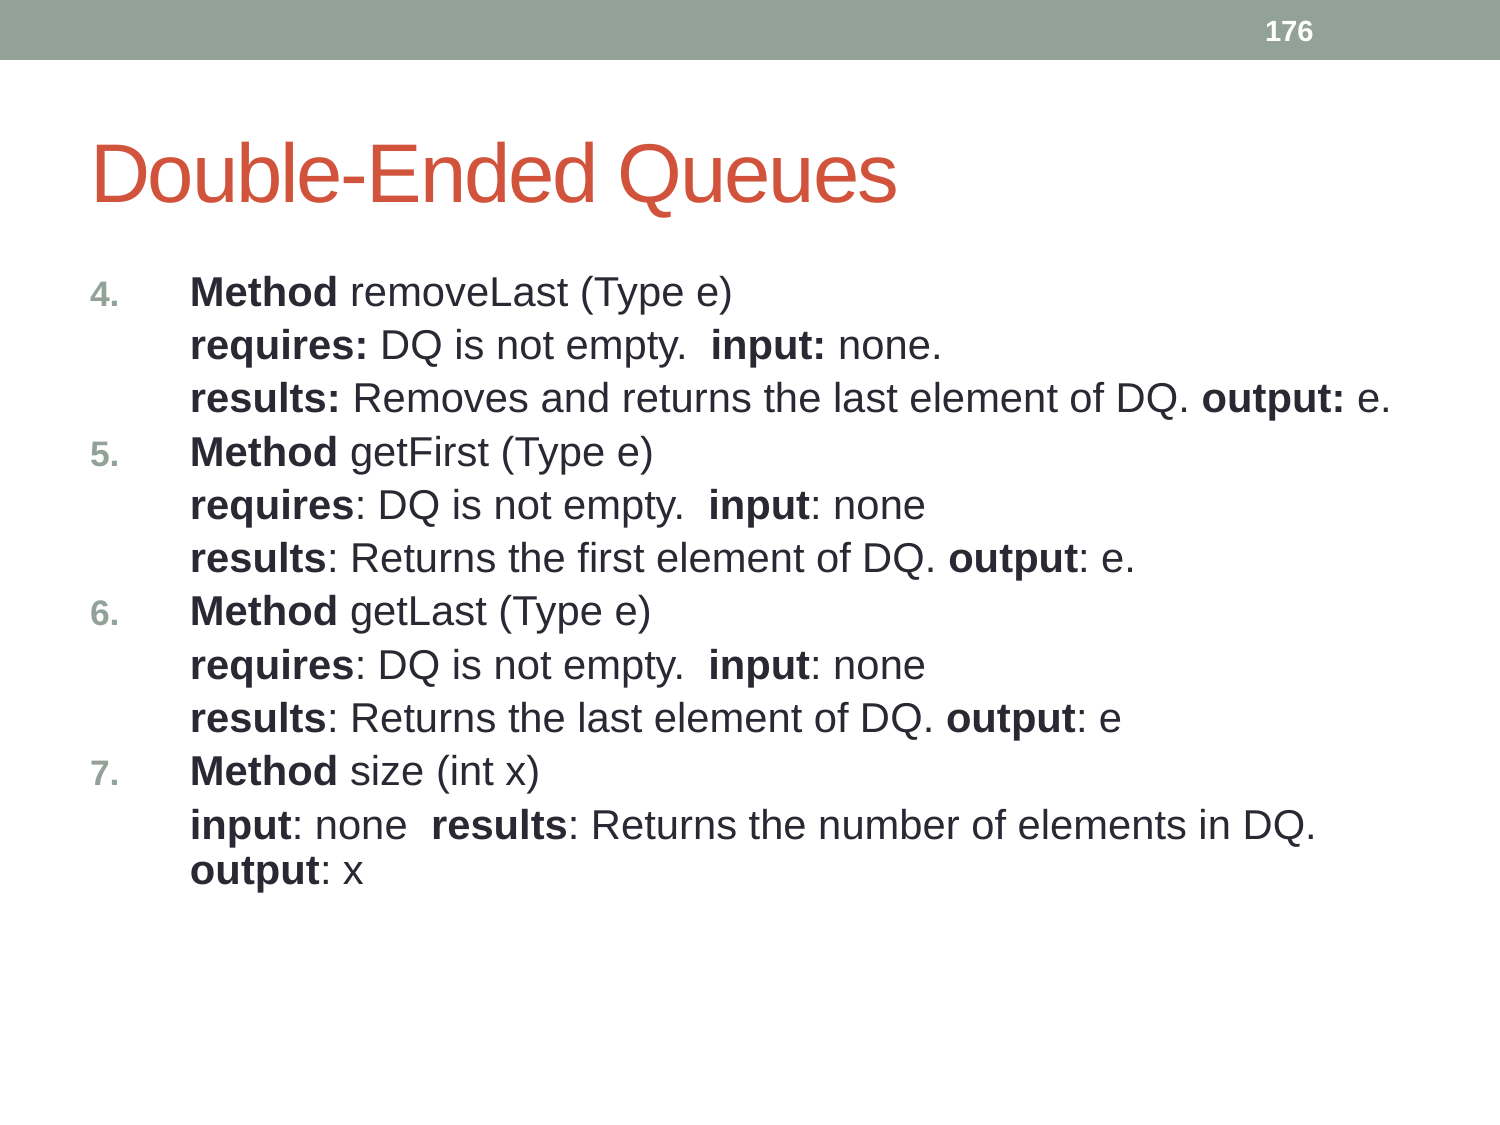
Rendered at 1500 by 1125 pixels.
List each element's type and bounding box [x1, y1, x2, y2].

list [75, 262, 1425, 1063]
title [75, 87, 1425, 250]
slide_number [1250, 3, 1425, 57]
